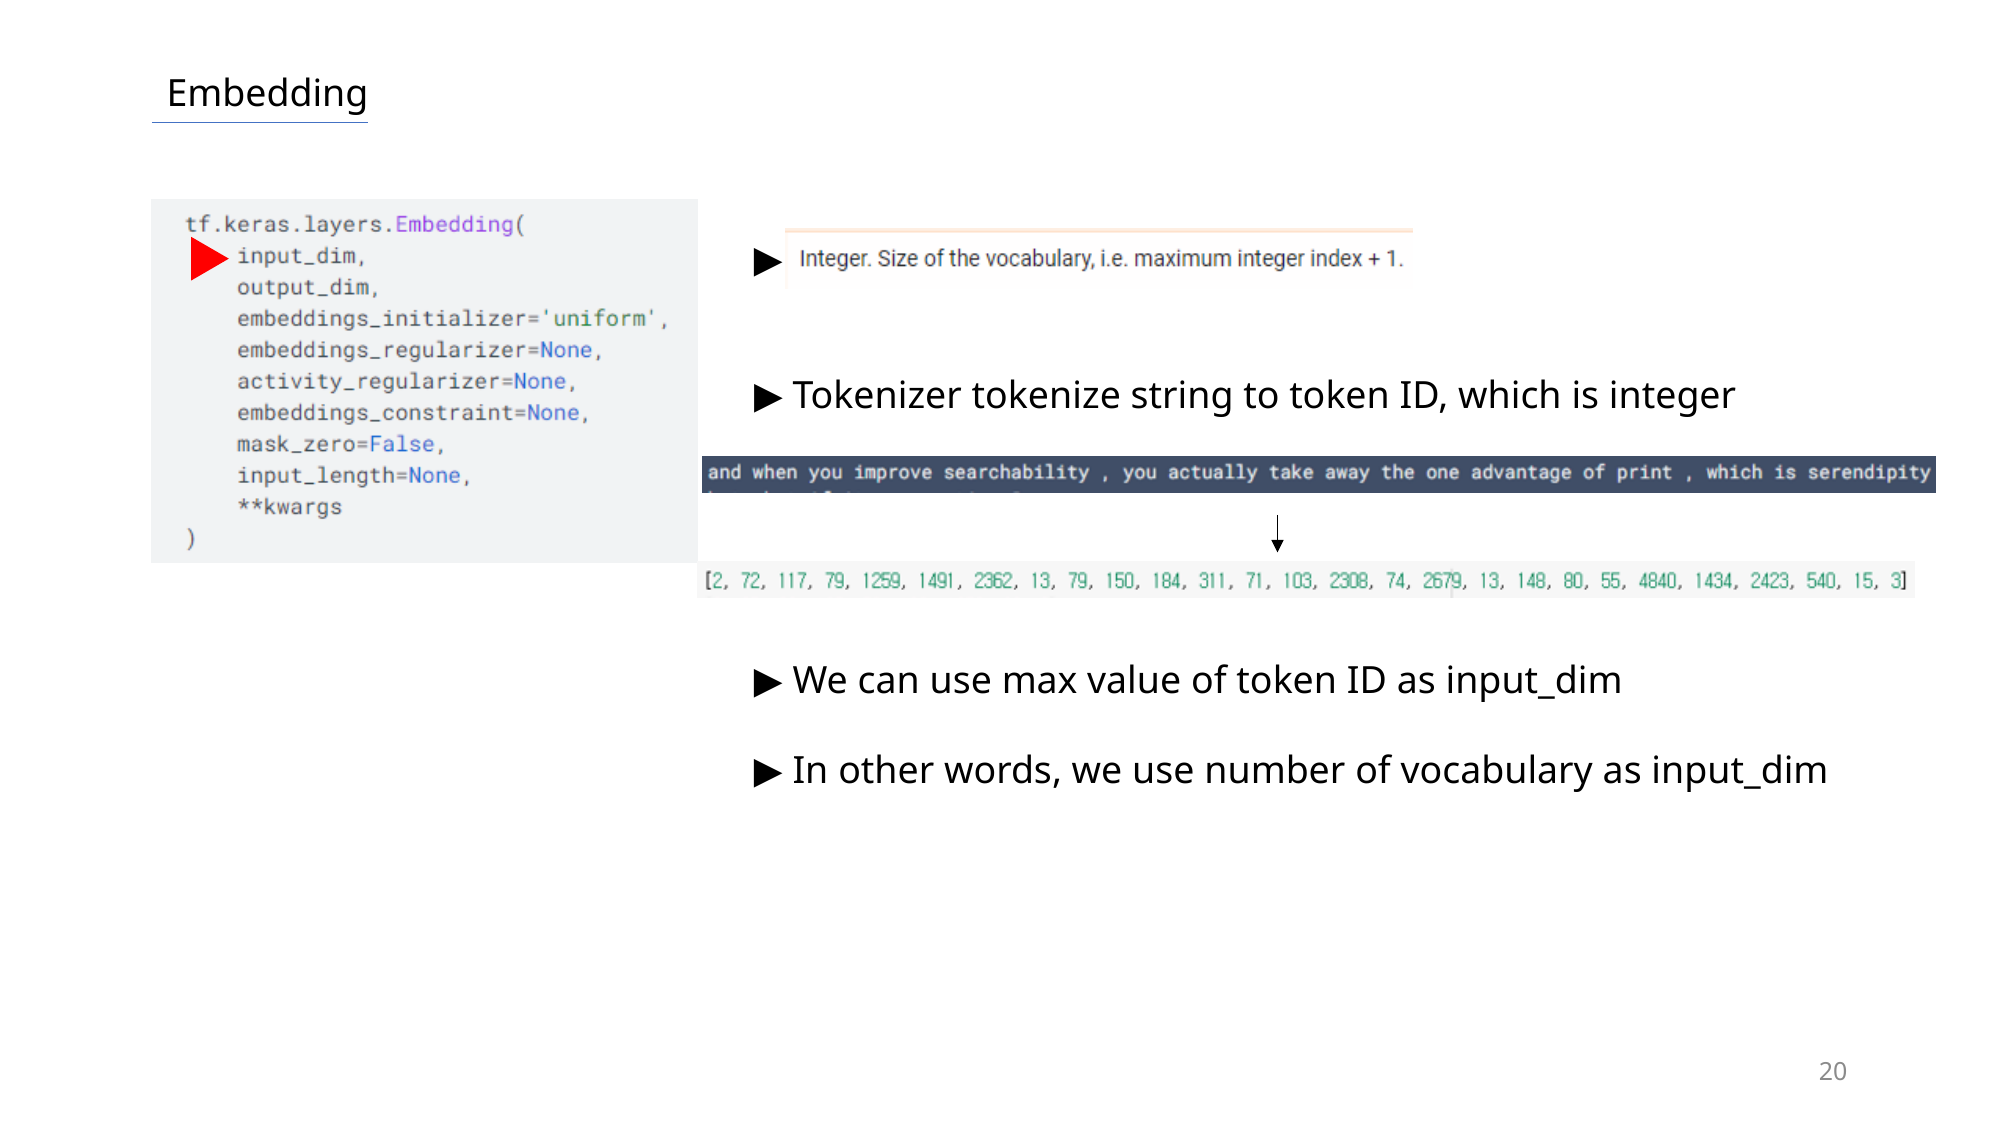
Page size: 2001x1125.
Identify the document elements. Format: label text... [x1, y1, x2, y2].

text_box ▶ Tokenizer tokenize string to token ID, which is integer [739, 363, 1816, 423]
picture [702, 456, 1936, 493]
text_box ▶ [739, 227, 1739, 287]
text_box Embedding [151, 61, 836, 122]
picture [151, 199, 1915, 598]
slide_number 20 [1412, 1042, 1863, 1103]
text_box ▶ We can use max value of token ID as input_dim ▶ In other words, we use number of vocabulary as input_dim [739, 648, 1957, 799]
picture [785, 228, 1413, 289]
